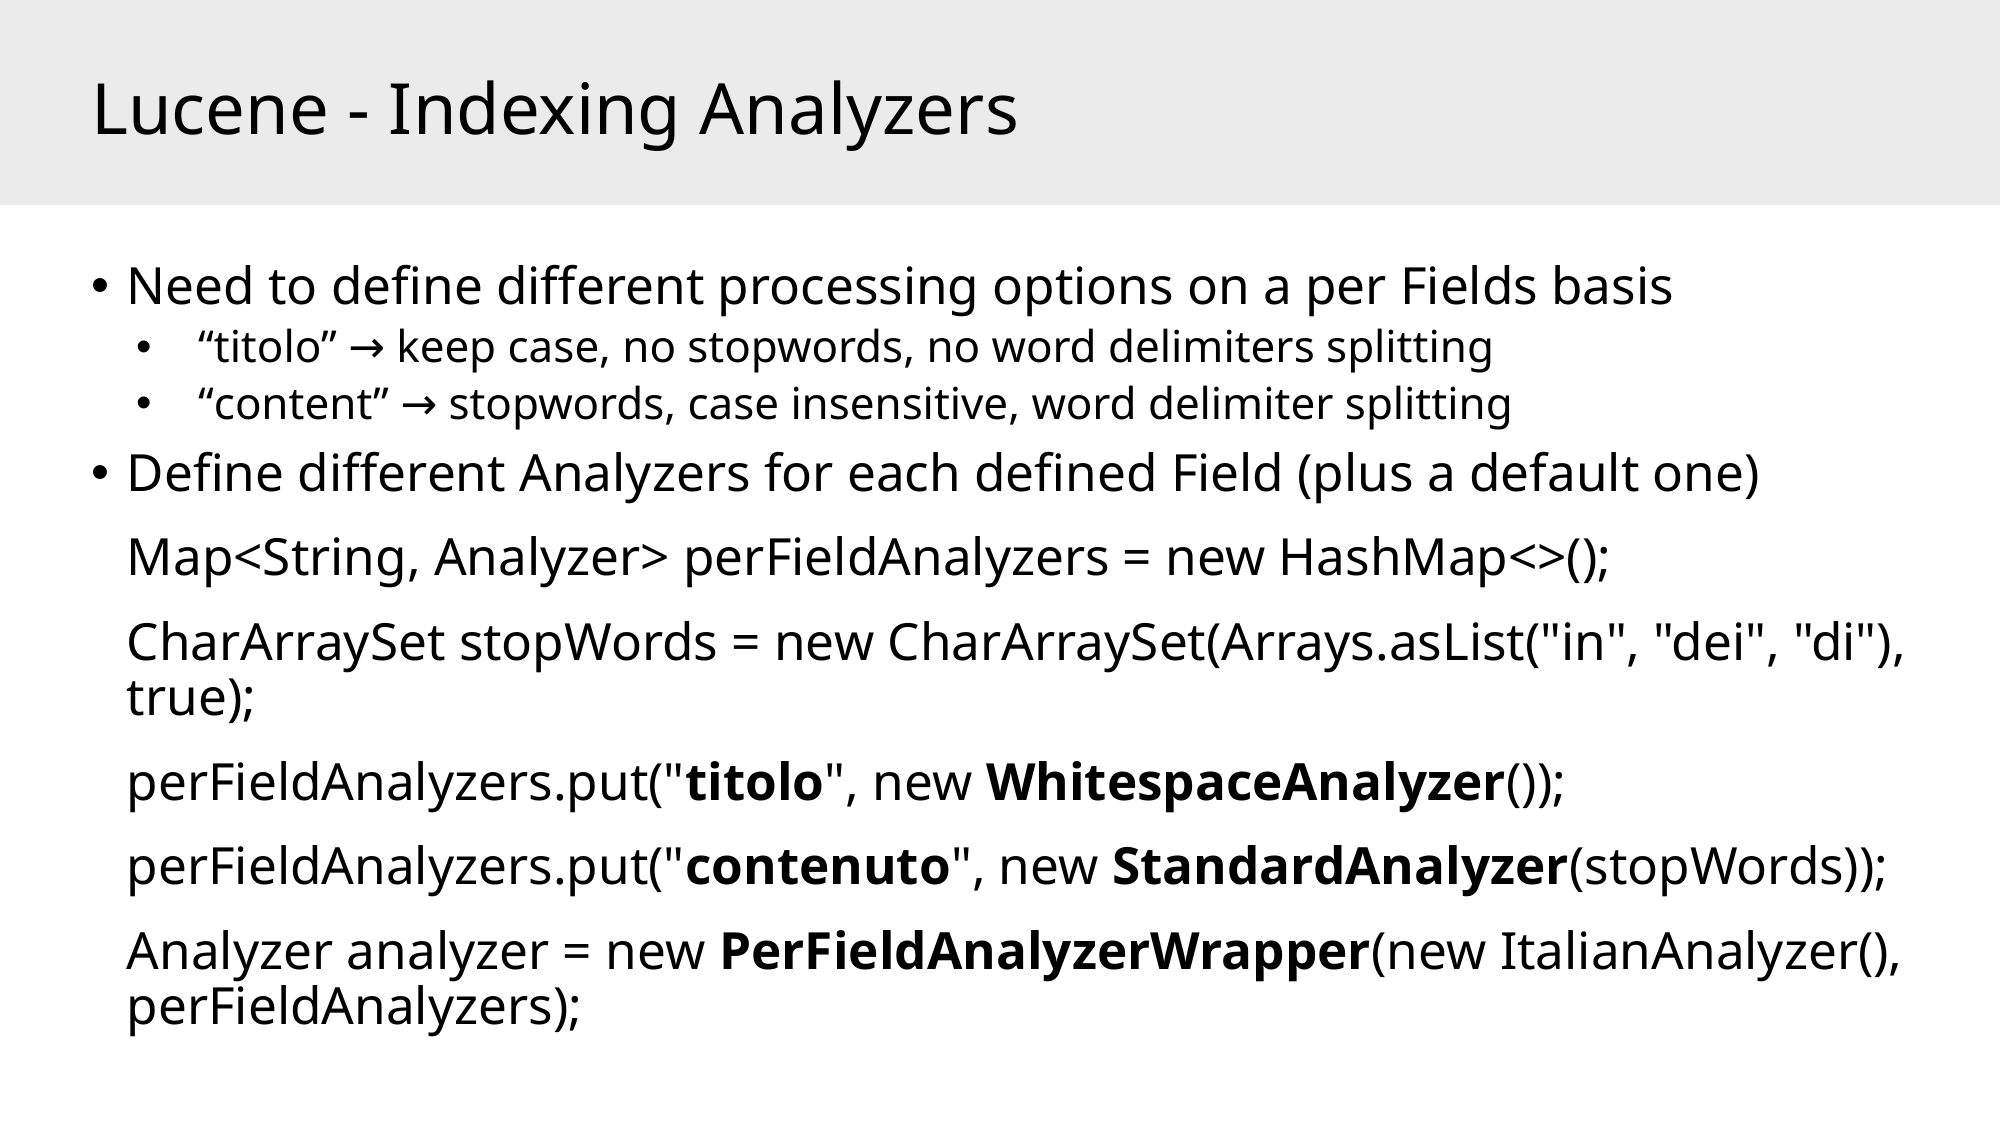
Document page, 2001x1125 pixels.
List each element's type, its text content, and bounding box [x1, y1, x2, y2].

list Need to define different processing options on a per Fields basis “titolo” → keep case, no stopwords, no word delimiters splitting “content” → stopwords, case insensitive, word delimiter splitting Define different Analyzers for each defined Field (plus a default one) Map<String, Analyzer> perFieldAnalyzers = new HashMap<>(); CharArraySet stopWords = new CharArraySet(Arrays.asList("in", "dei", "di"), true); perFieldAnalyzers.put("titolo", new WhitespaceAnalyzer()); perFieldAnalyzers.put("contenuto", new StandardAnalyzer(stopWords)); Analyzer analyzer = new PerFieldAnalyzerWrapper(new ItalianAnalyzer(), perFieldAnalyzers); [71, 240, 1929, 1072]
title Lucene - Indexing Analyzers [71, 53, 1929, 171]
